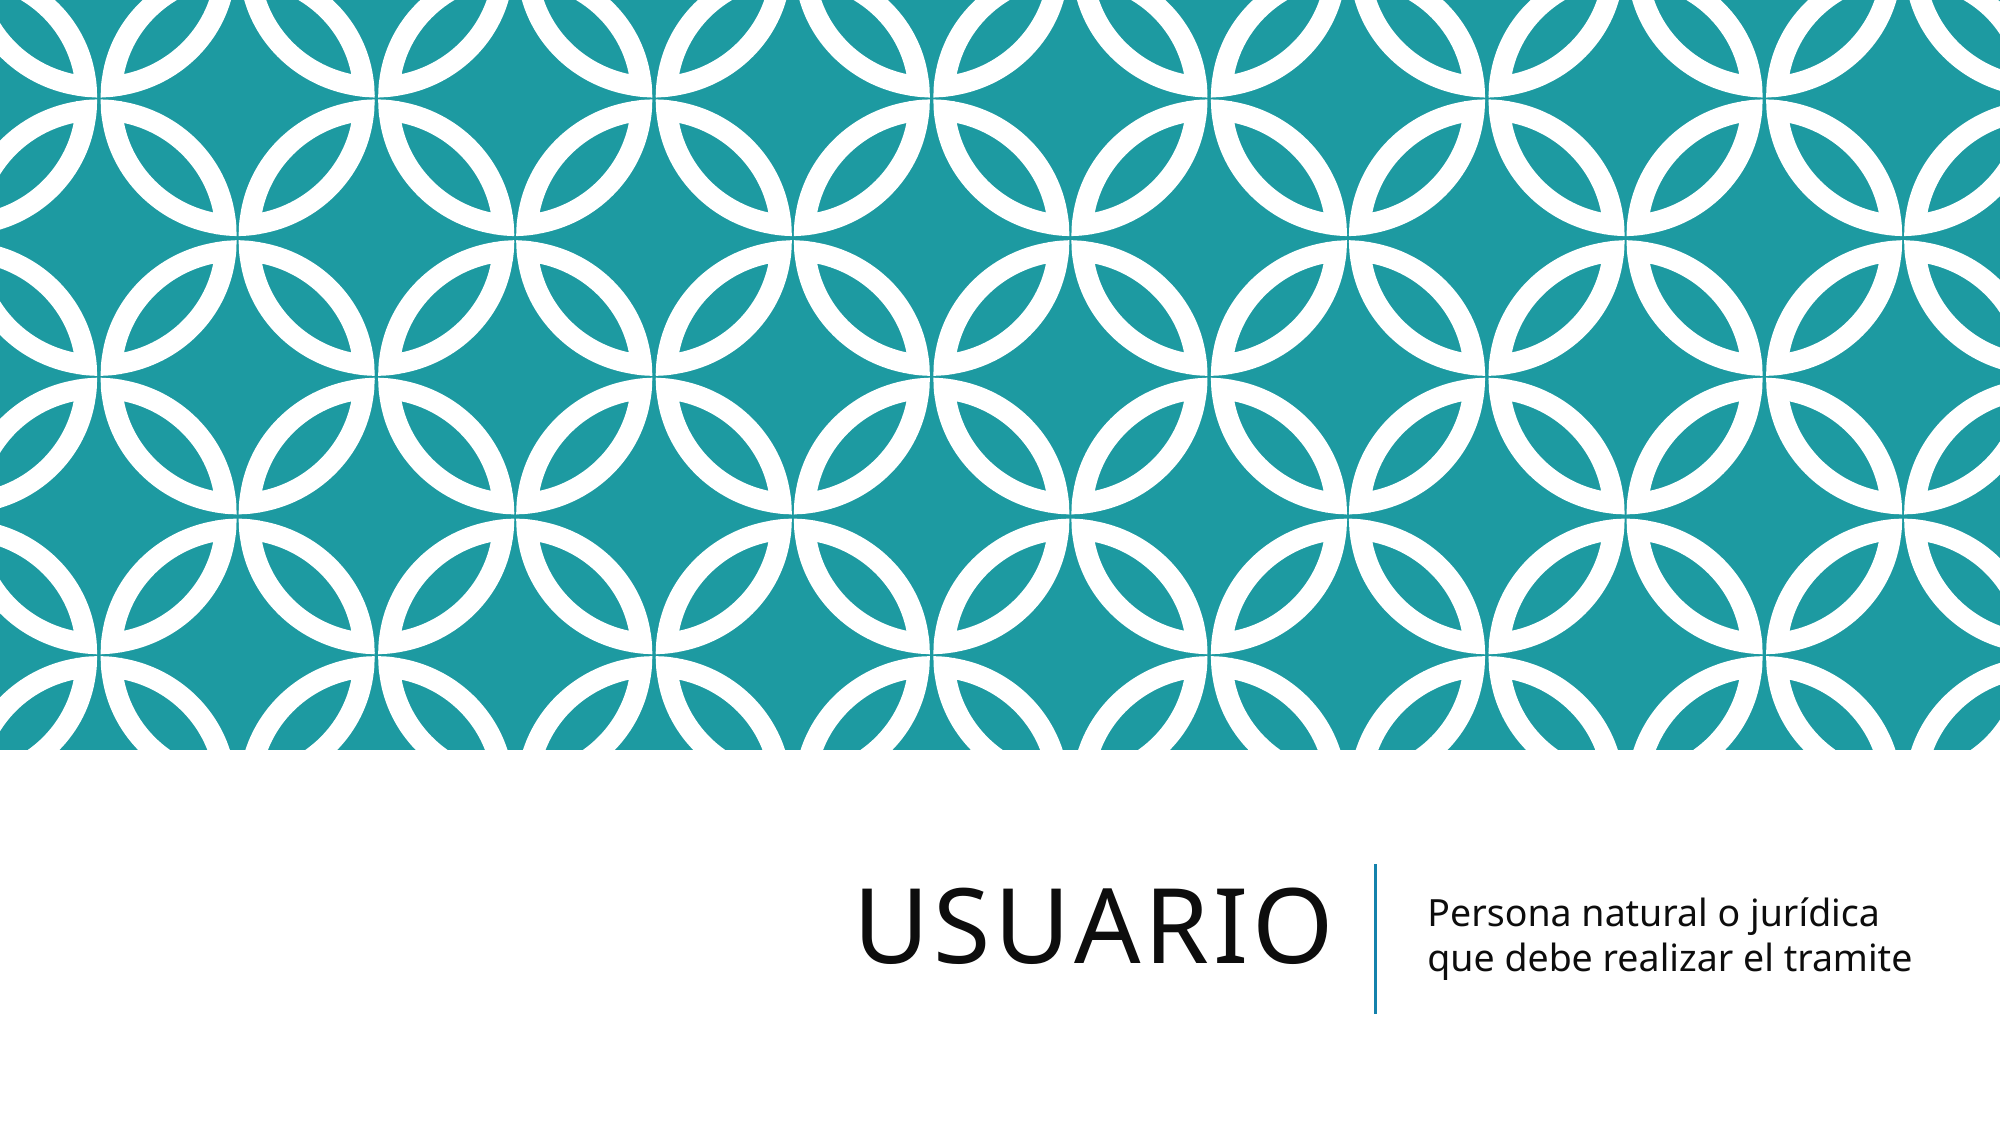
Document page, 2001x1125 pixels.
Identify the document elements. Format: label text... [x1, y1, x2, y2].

title USUARIO [75, 813, 1350, 1054]
list Persona natural o jurídica que debe realizar el tramite [1412, 813, 1938, 1054]
